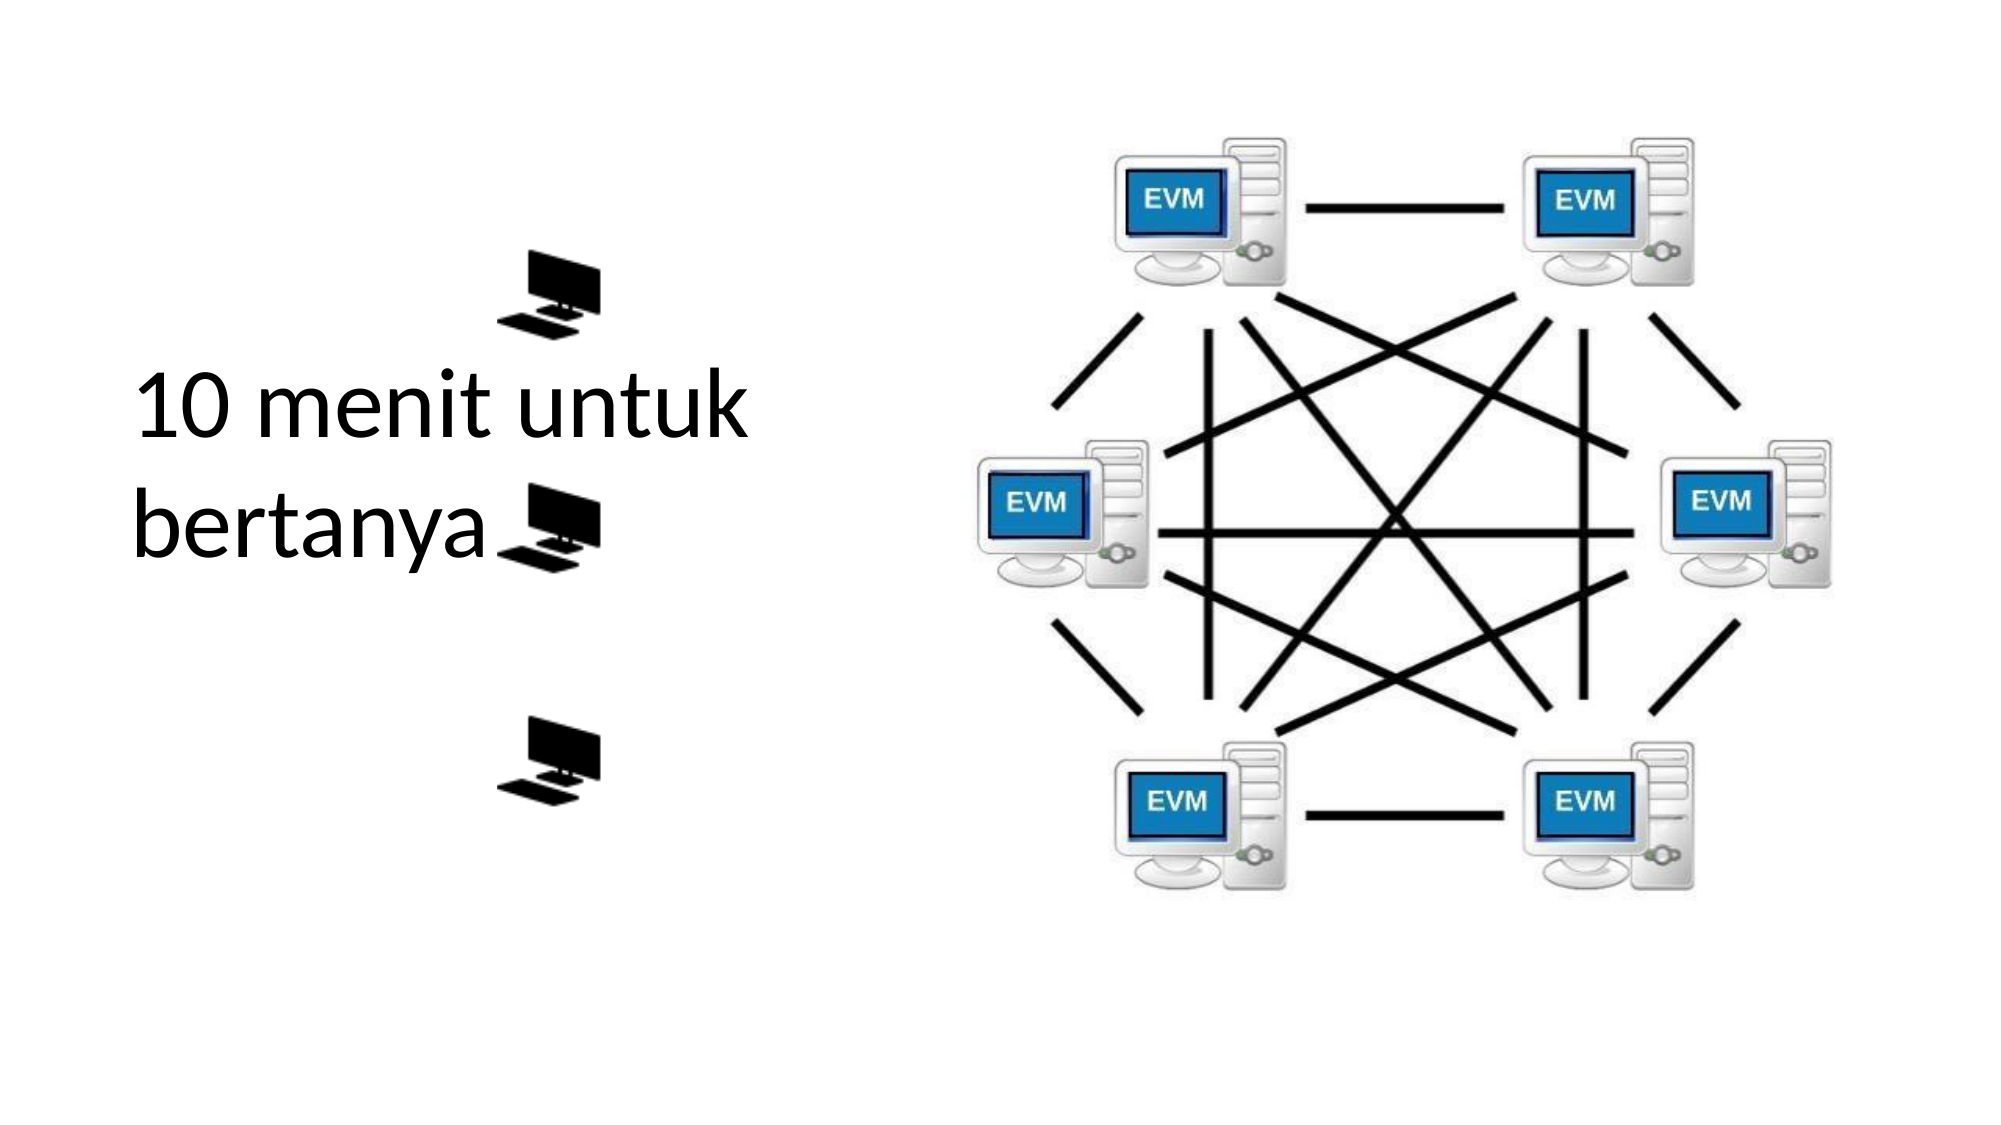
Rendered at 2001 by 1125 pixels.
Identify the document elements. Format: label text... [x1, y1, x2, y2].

picture [497, 242, 603, 347]
picture [497, 475, 602, 580]
picture [497, 708, 603, 813]
text_box 10 menit untuk bertanya [115, 329, 846, 585]
picture [846, 0, 1972, 1021]
